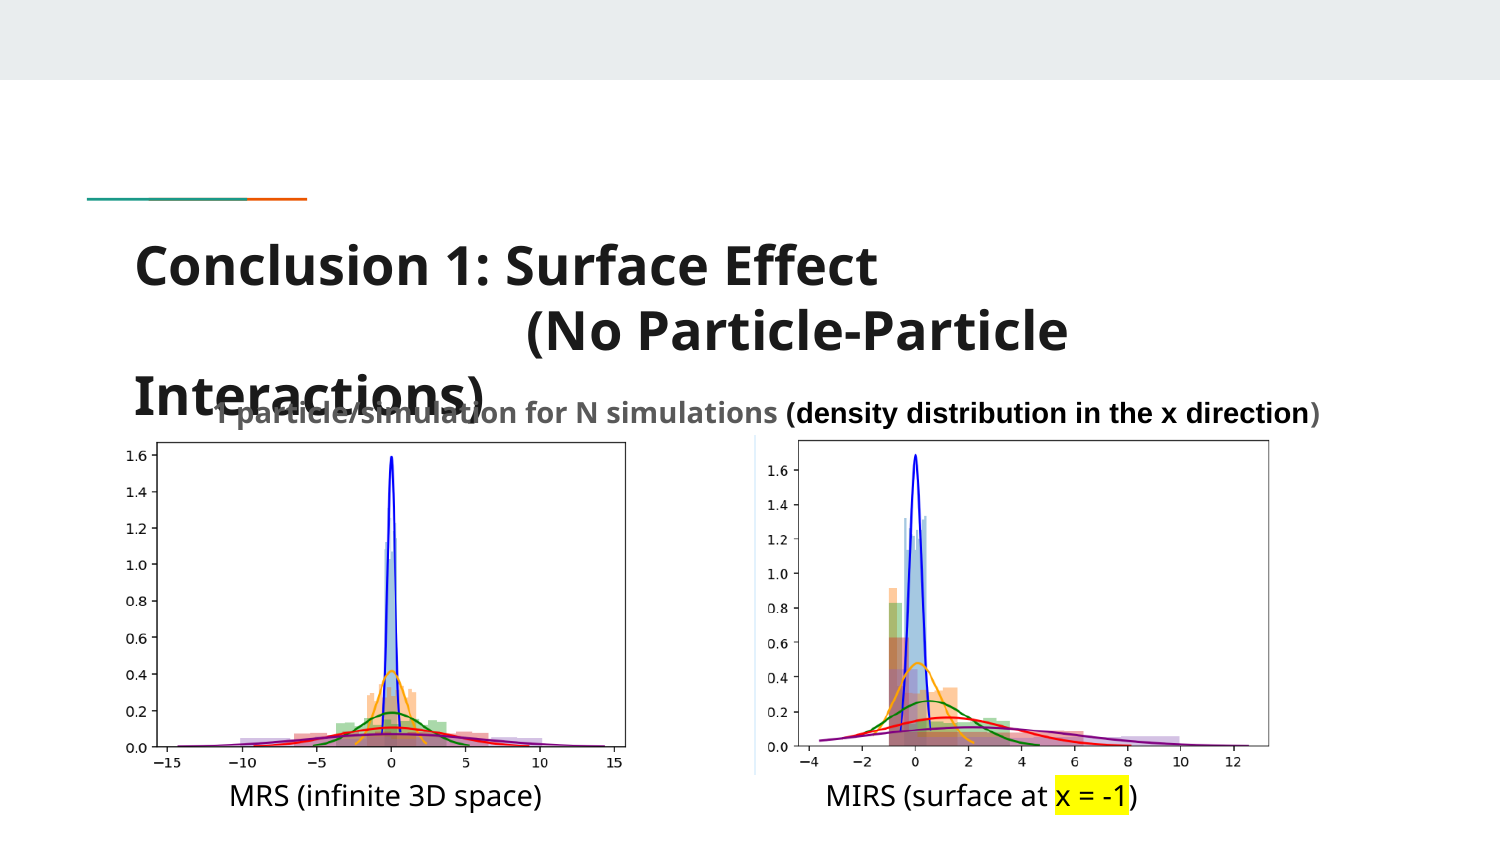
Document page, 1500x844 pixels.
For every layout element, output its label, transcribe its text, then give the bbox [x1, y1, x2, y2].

title Conclusion 1: Surface Effect (No Particle-Particle Interactions) [119, 216, 1448, 360]
picture [110, 436, 655, 774]
text_box MRS (infinite 3D space) [213, 782, 582, 821]
text_box MIRS (surface at x = -1) [810, 783, 1178, 821]
list 1 particle/simulation for N simulations (density distribution in the x direction) [101, 373, 1363, 714]
picture [753, 435, 1298, 776]
